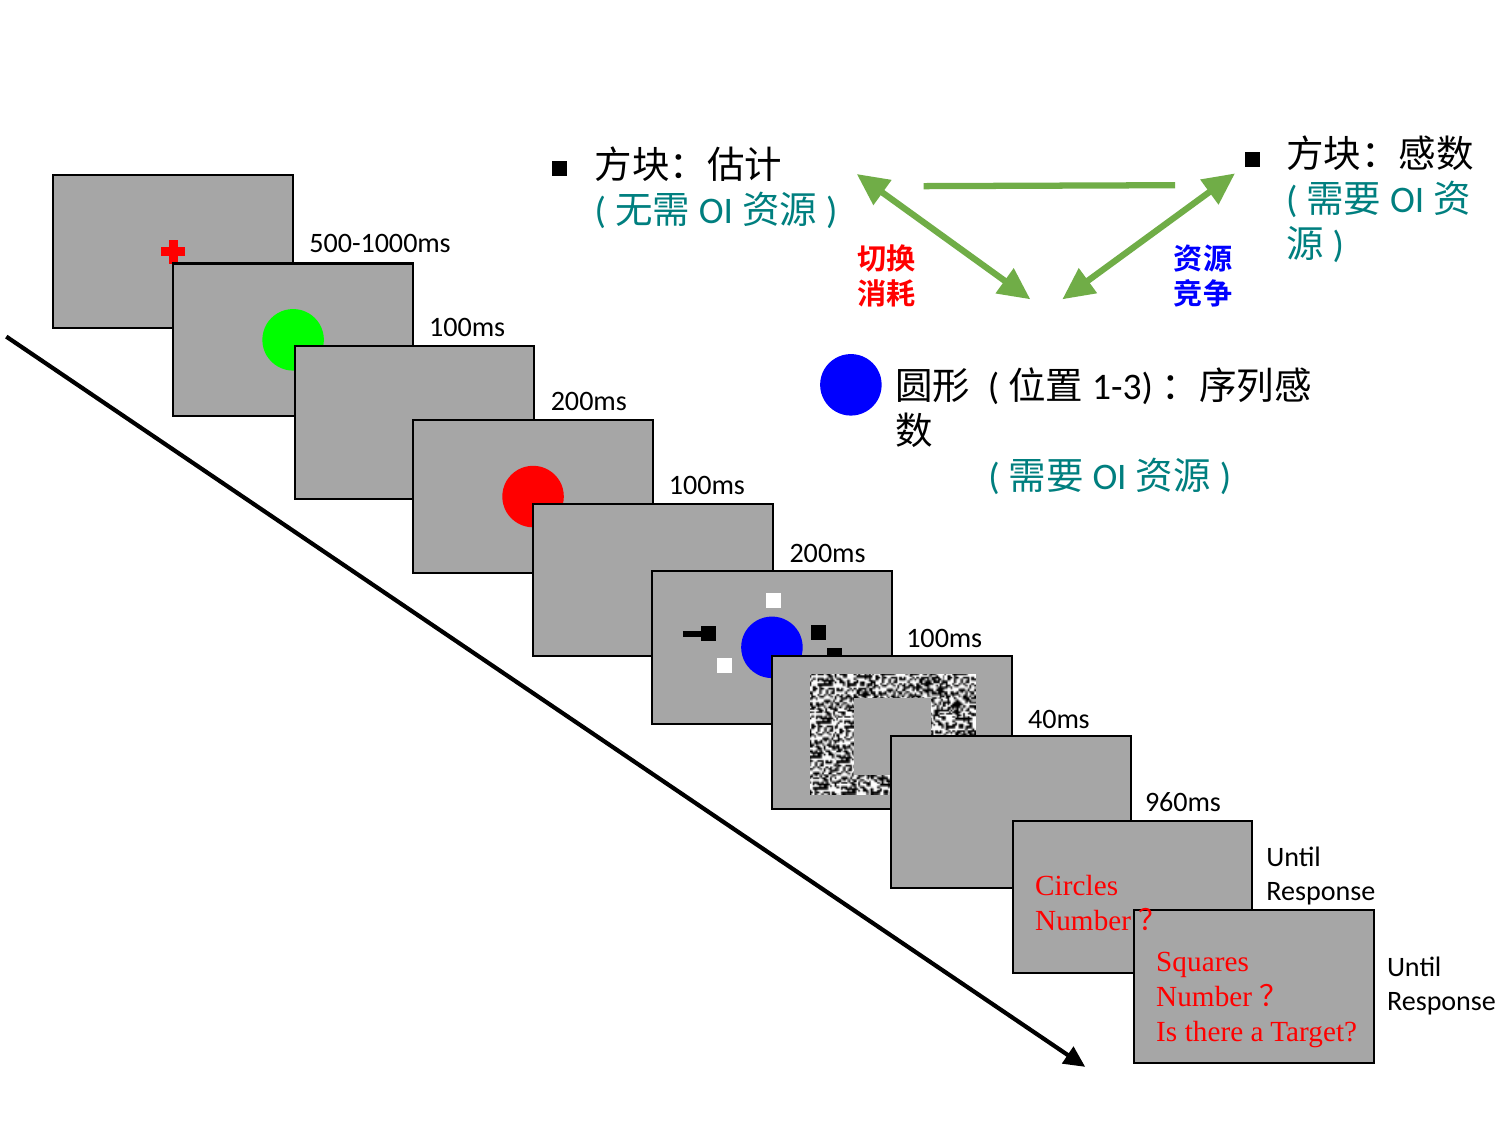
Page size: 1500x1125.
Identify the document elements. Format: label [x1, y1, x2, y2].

text_box [6, 122, 1500, 1067]
